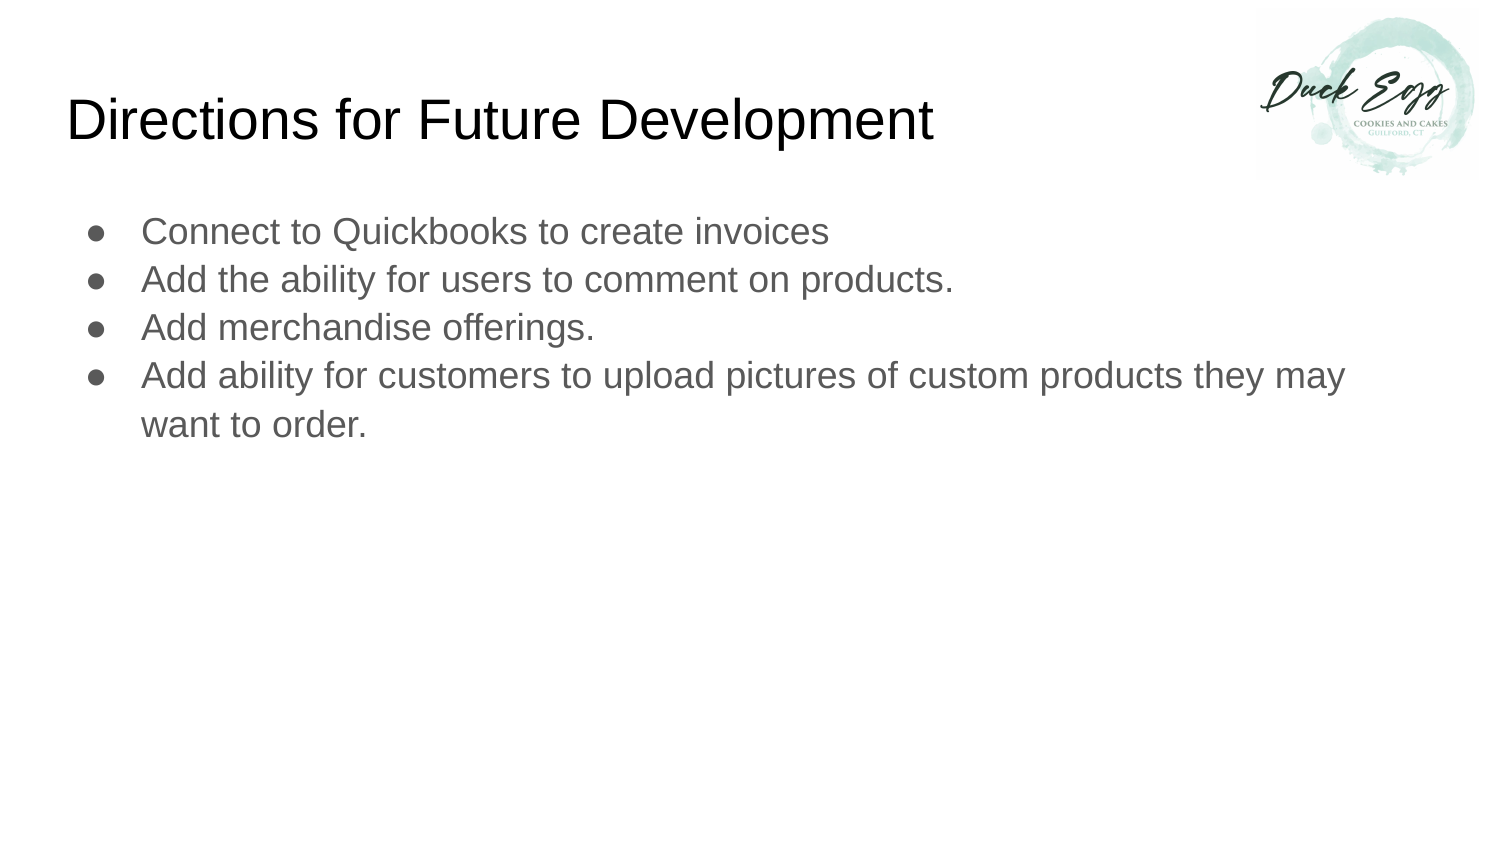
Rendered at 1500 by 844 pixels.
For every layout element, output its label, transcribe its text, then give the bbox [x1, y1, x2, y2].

list Connect to Quickbooks to create invoices Add the ability for users to comment on products. Add merchandise offerings. Add ability for customers to upload pictures of custom products they may want to order. [51, 189, 1449, 750]
title Directions for Future Development [51, 72, 1251, 167]
picture [1256, 8, 1479, 180]
